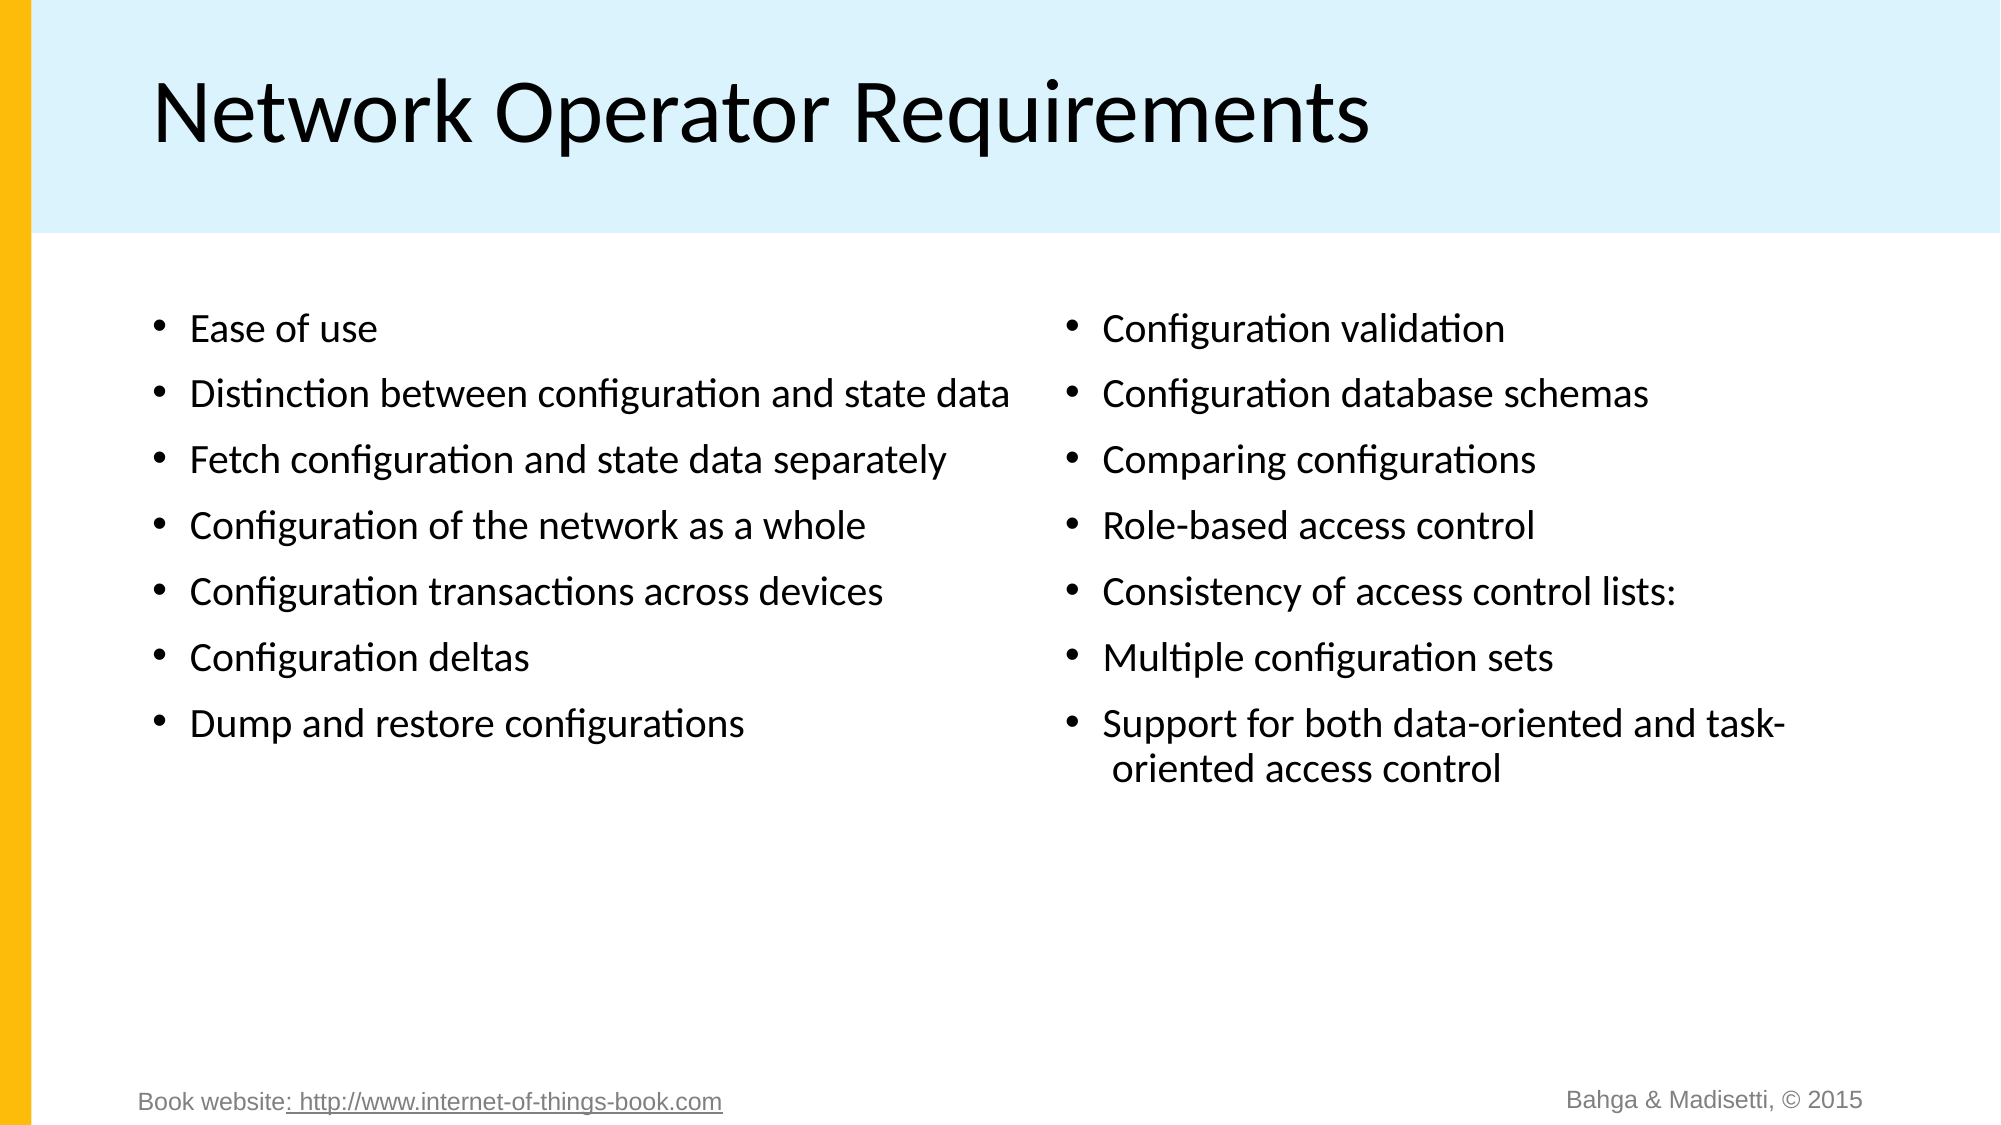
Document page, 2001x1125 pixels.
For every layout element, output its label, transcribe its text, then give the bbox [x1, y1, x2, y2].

footer Bahga & Madisetti, © 2015 [1563, 1083, 1866, 1125]
text_box Configuration validation Configuration database schemas Comparing configurations Role-based access control Consistency of access control lists: Multiple configuration sets Support for both data-oriented and task- oriented access control [1062, 282, 1795, 792]
text_box [0, 0, 32, 1125]
title Network Operator Requirements [150, 48, 1385, 239]
text_box Book website: http://www.internet-of-things-book.com [135, 1086, 729, 1116]
text_box Ease of use Distinction between configuration and state data Fetch configuration and state data separately Configuration of the network as a whole Configuration transactions across devices Configuration deltas Dump and restore configurations [150, 282, 1022, 746]
